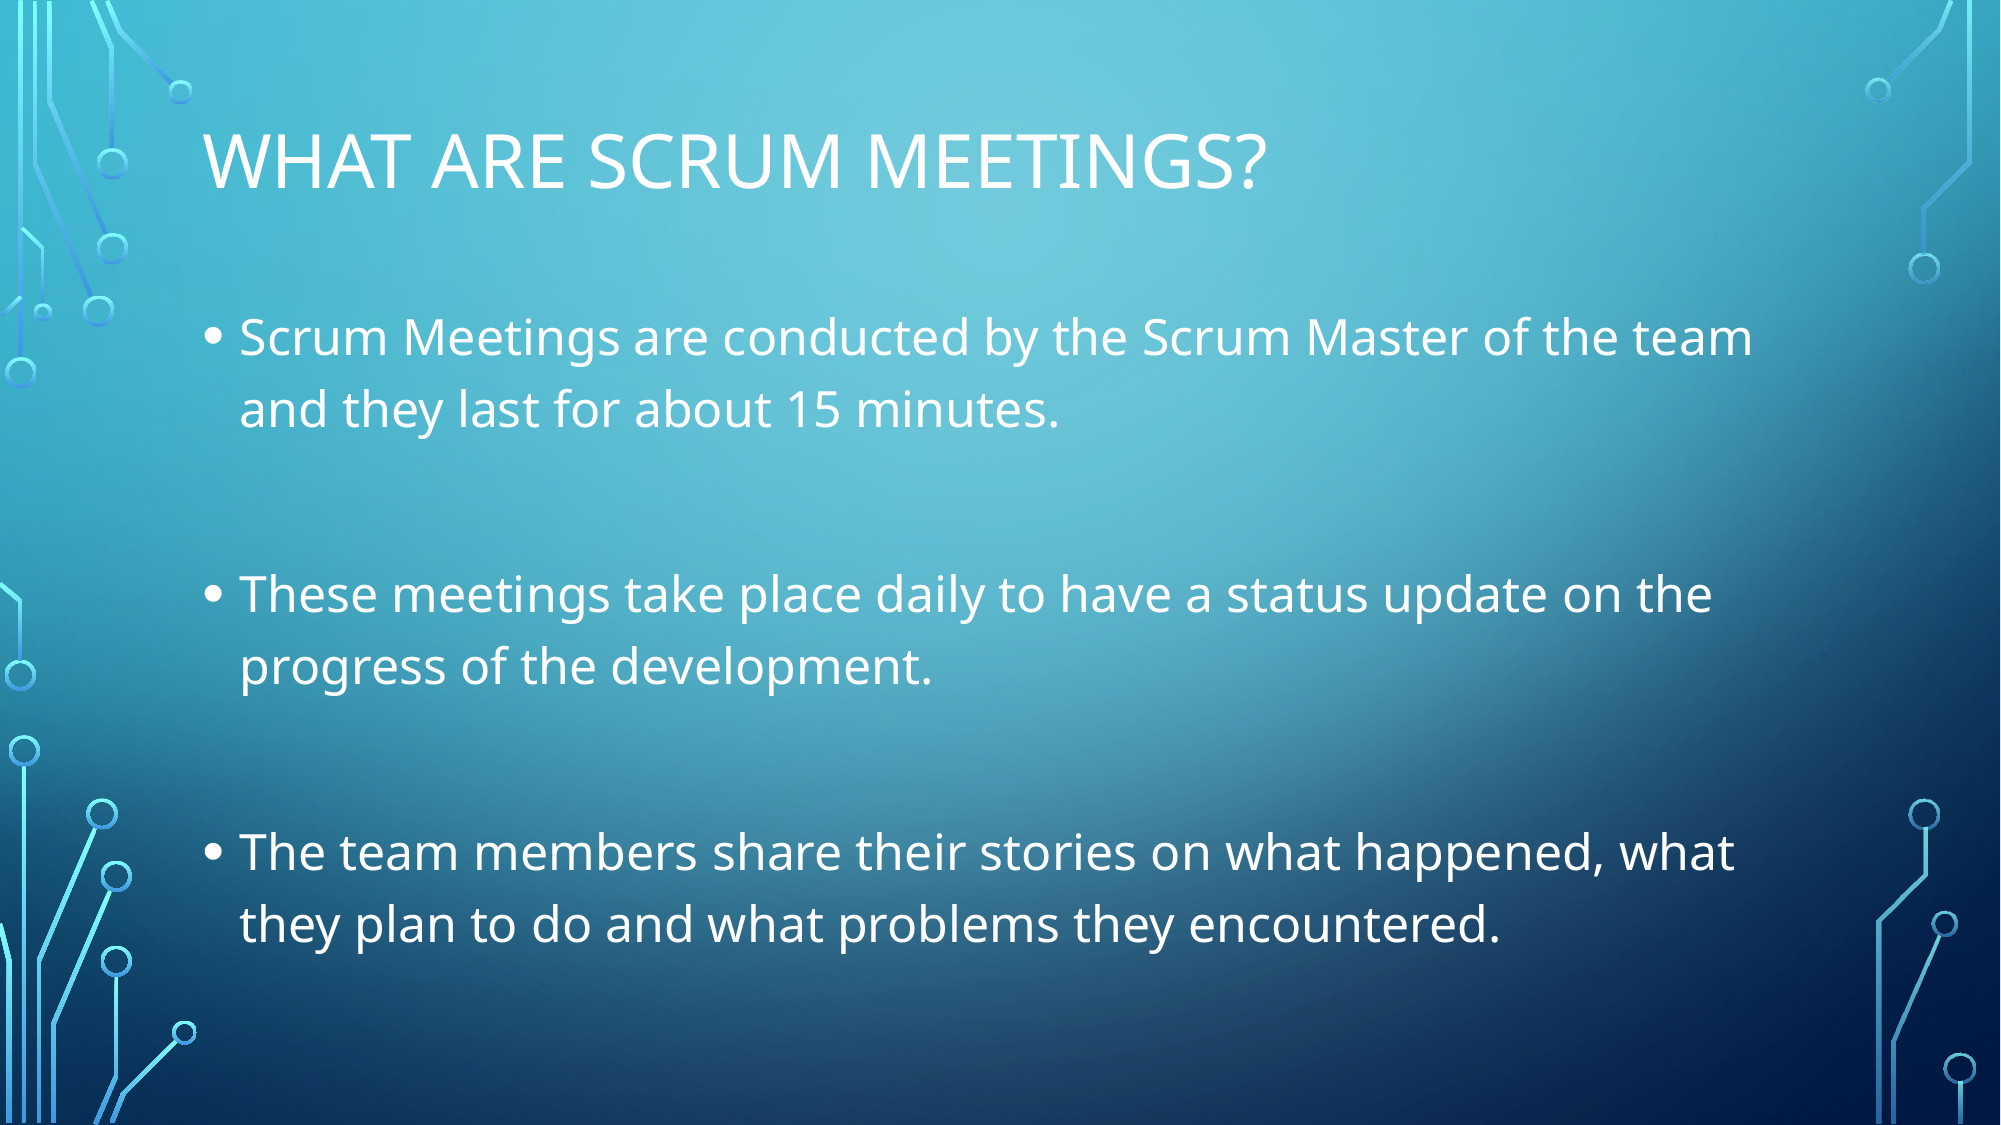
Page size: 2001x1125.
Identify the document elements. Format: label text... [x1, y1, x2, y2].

title What are scrum meetings? [187, 43, 1813, 285]
list Scrum Meetings are conducted by the Scrum Master of the team and they last for about 15 minutes. These meetings take place daily to have a status update on the progress of the development. The team members share their stories on what happened, what they plan to do and what problems they encountered. [187, 285, 1813, 1098]
